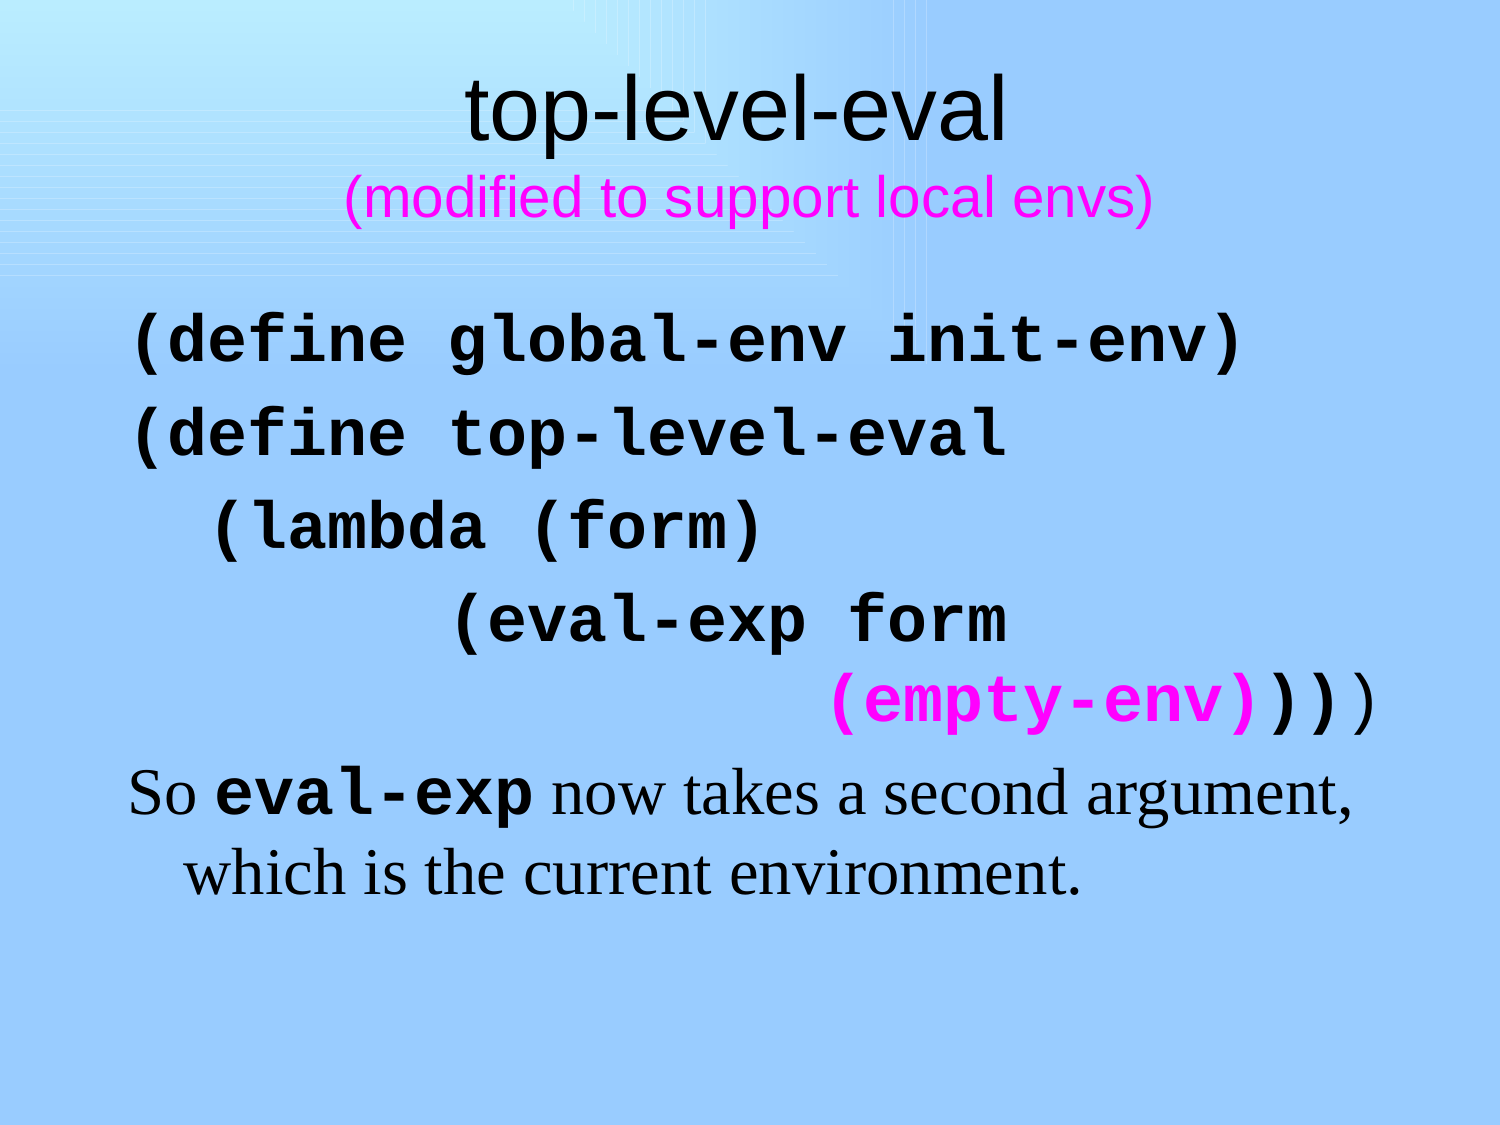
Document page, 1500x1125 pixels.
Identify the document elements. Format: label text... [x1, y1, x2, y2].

title top-level-eval (modified to support local envs) [74, 44, 1426, 233]
list (define global-env init-env) (define top-level-eval (lambda (form) (eval-exp form (empty-env)))) So eval-exp now takes a second argument, which is the current environment. [112, 287, 1463, 838]
